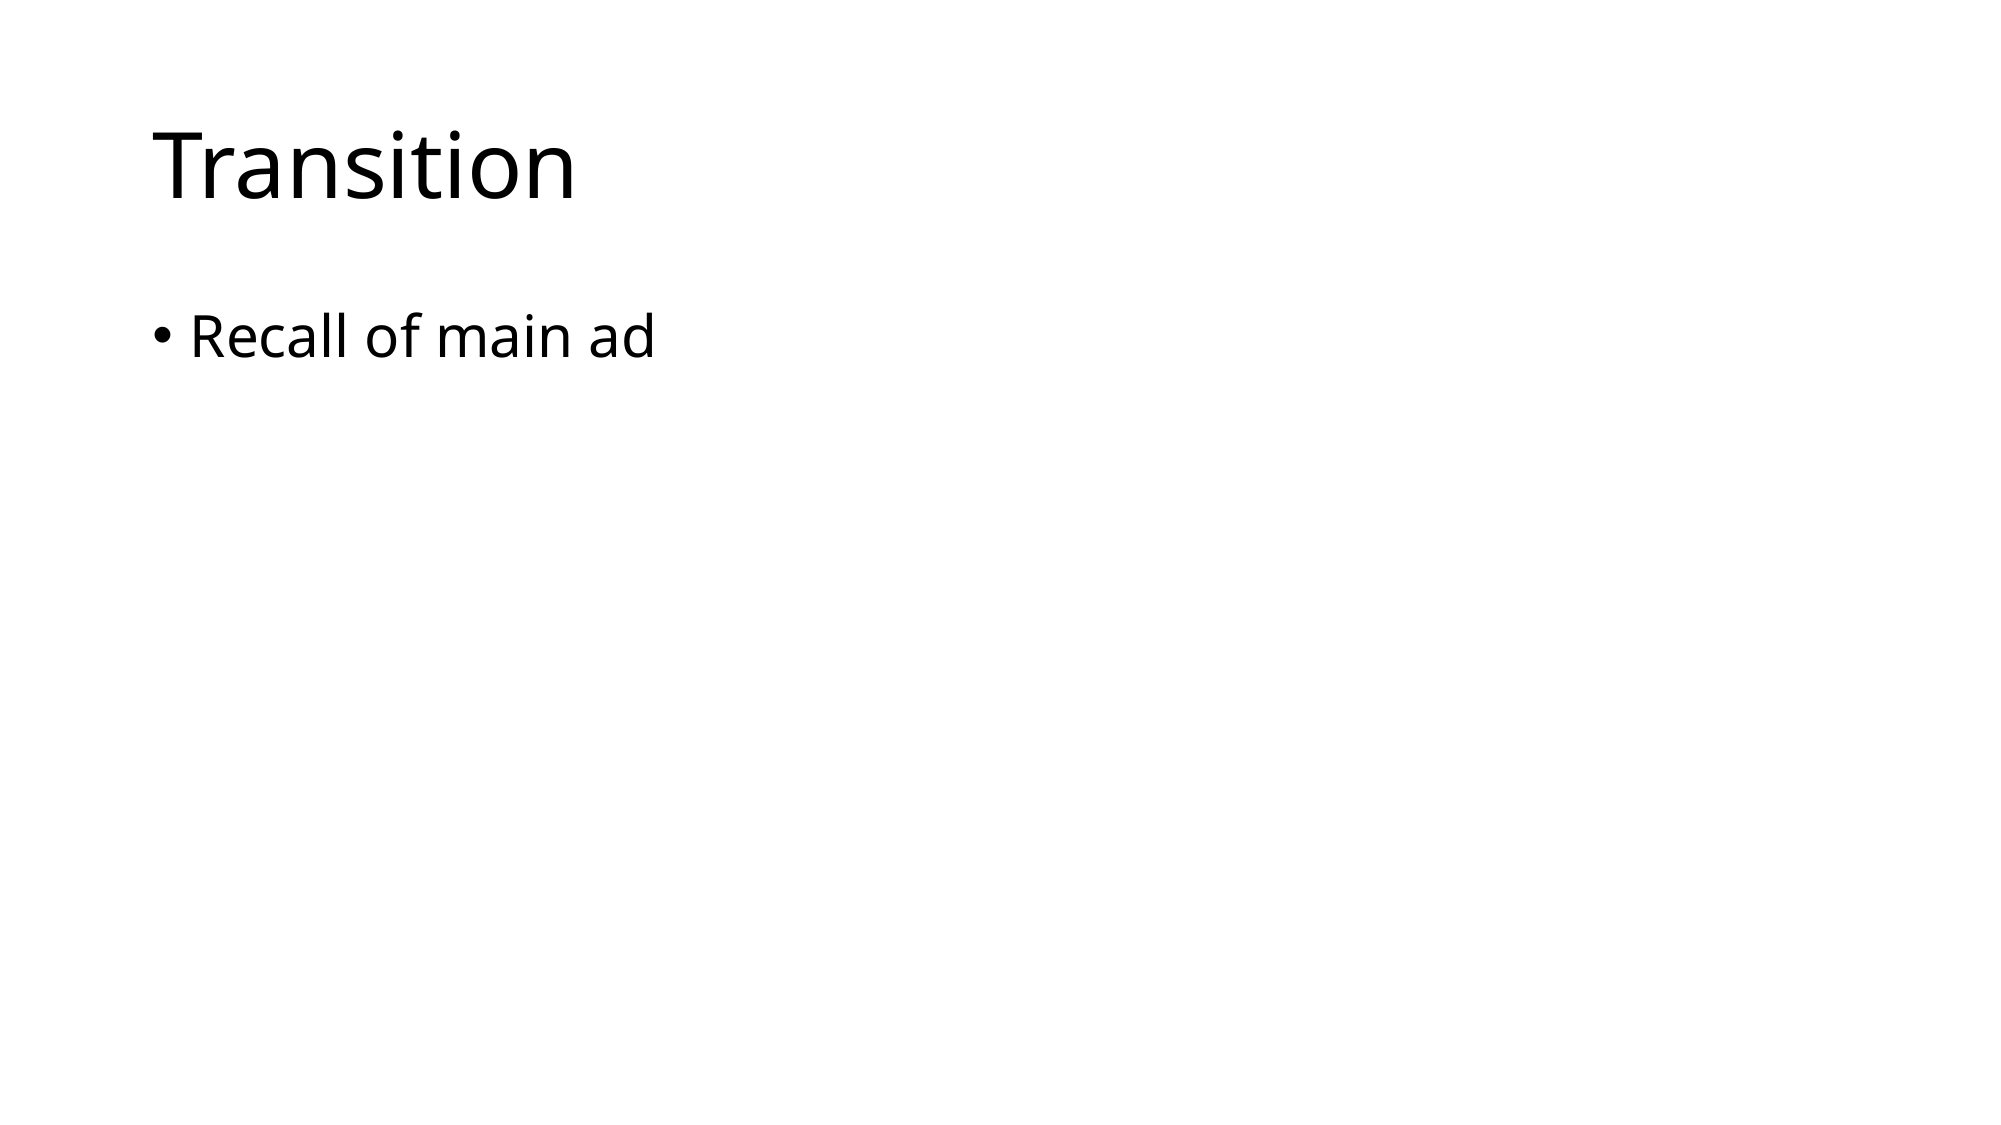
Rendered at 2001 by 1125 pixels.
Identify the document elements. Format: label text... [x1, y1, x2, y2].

list Recall of main ad [137, 299, 1863, 1014]
title Transition [137, 59, 1863, 278]
